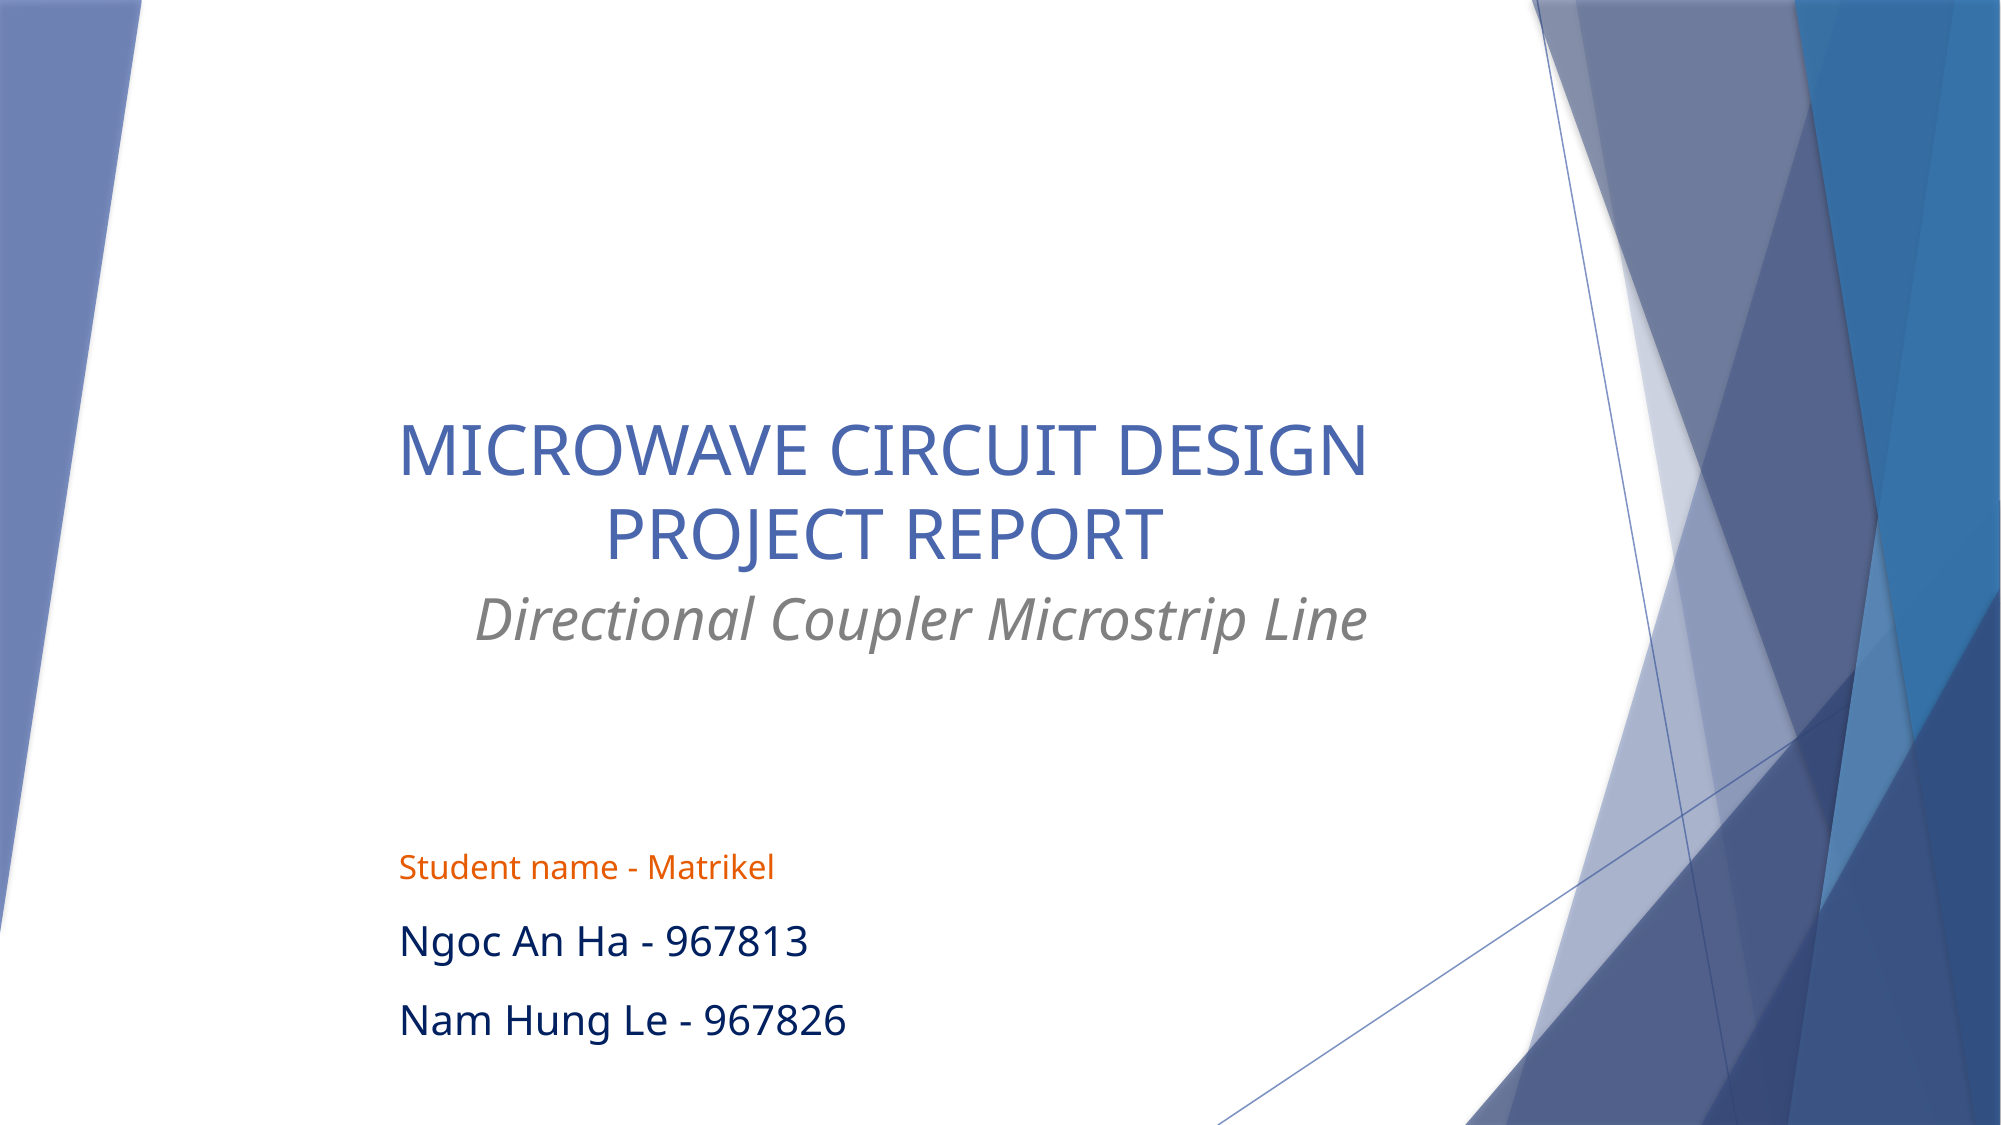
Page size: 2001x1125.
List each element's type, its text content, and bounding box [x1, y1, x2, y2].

title Microwave Circuit Design Project Report [247, 394, 1522, 665]
subtitle Directional Coupler Microstrip Line [110, 574, 1385, 755]
text_box Student name - Matrikel Ngoc An Ha - 967813 Nam Hung Le - 967826 [384, 833, 1385, 1051]
